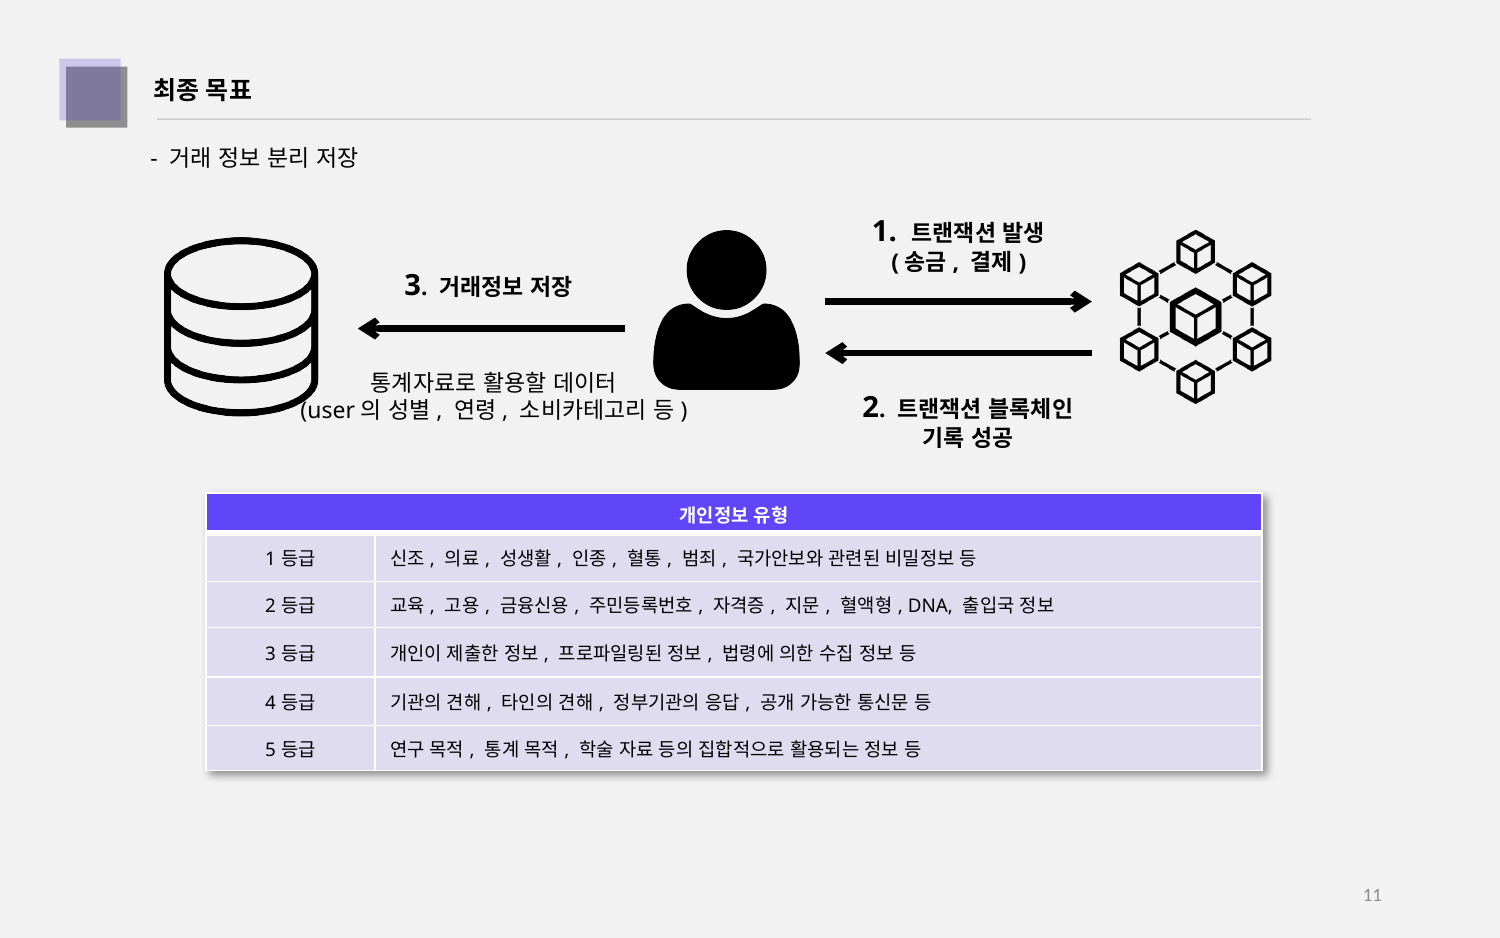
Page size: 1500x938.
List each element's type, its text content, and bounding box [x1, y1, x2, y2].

table_cell 기관의 견해, 타인의 견해, 정부기관의 응답, 공개 가능한 통신문 등 [376, 678, 1261, 725]
table_cell 5등급 [207, 726, 374, 770]
text_box 최종 목표 [138, 67, 592, 112]
table_cell 신조, 의료, 성생활, 인종, 혈통, 범죄, 국가안보와 관련된 비밀정보 등 [376, 536, 1261, 581]
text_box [149, 204, 1318, 460]
table_cell 3등급 [207, 628, 374, 676]
slide_number 10 [1059, 868, 1397, 919]
table_cell 2등급 [207, 582, 374, 627]
table_cell 1등급 [207, 536, 374, 581]
text_box [58, 57, 122, 121]
table_cell 개인이 제출한 정보, 프로파일링된 정보, 법령에 의한 수집 정보 등 [376, 628, 1261, 676]
text_box - 거래 정보 분리 저장 [135, 135, 374, 179]
text_box 05 [59, 68, 129, 121]
text_box [65, 121, 128, 129]
table_cell 교육, 고용, 금융신용, 주민등록번호, 자격증, 지문, 혈액형, DNA, 출입국 정보 [376, 582, 1261, 627]
table_cell 연구 목적, 통계 목적, 학술 자료 등의 집합적으로 활용되는 정보 등 [376, 726, 1261, 770]
table_cell 4등급 [207, 678, 374, 725]
table_header 개인정보 유형 [207, 494, 1261, 530]
